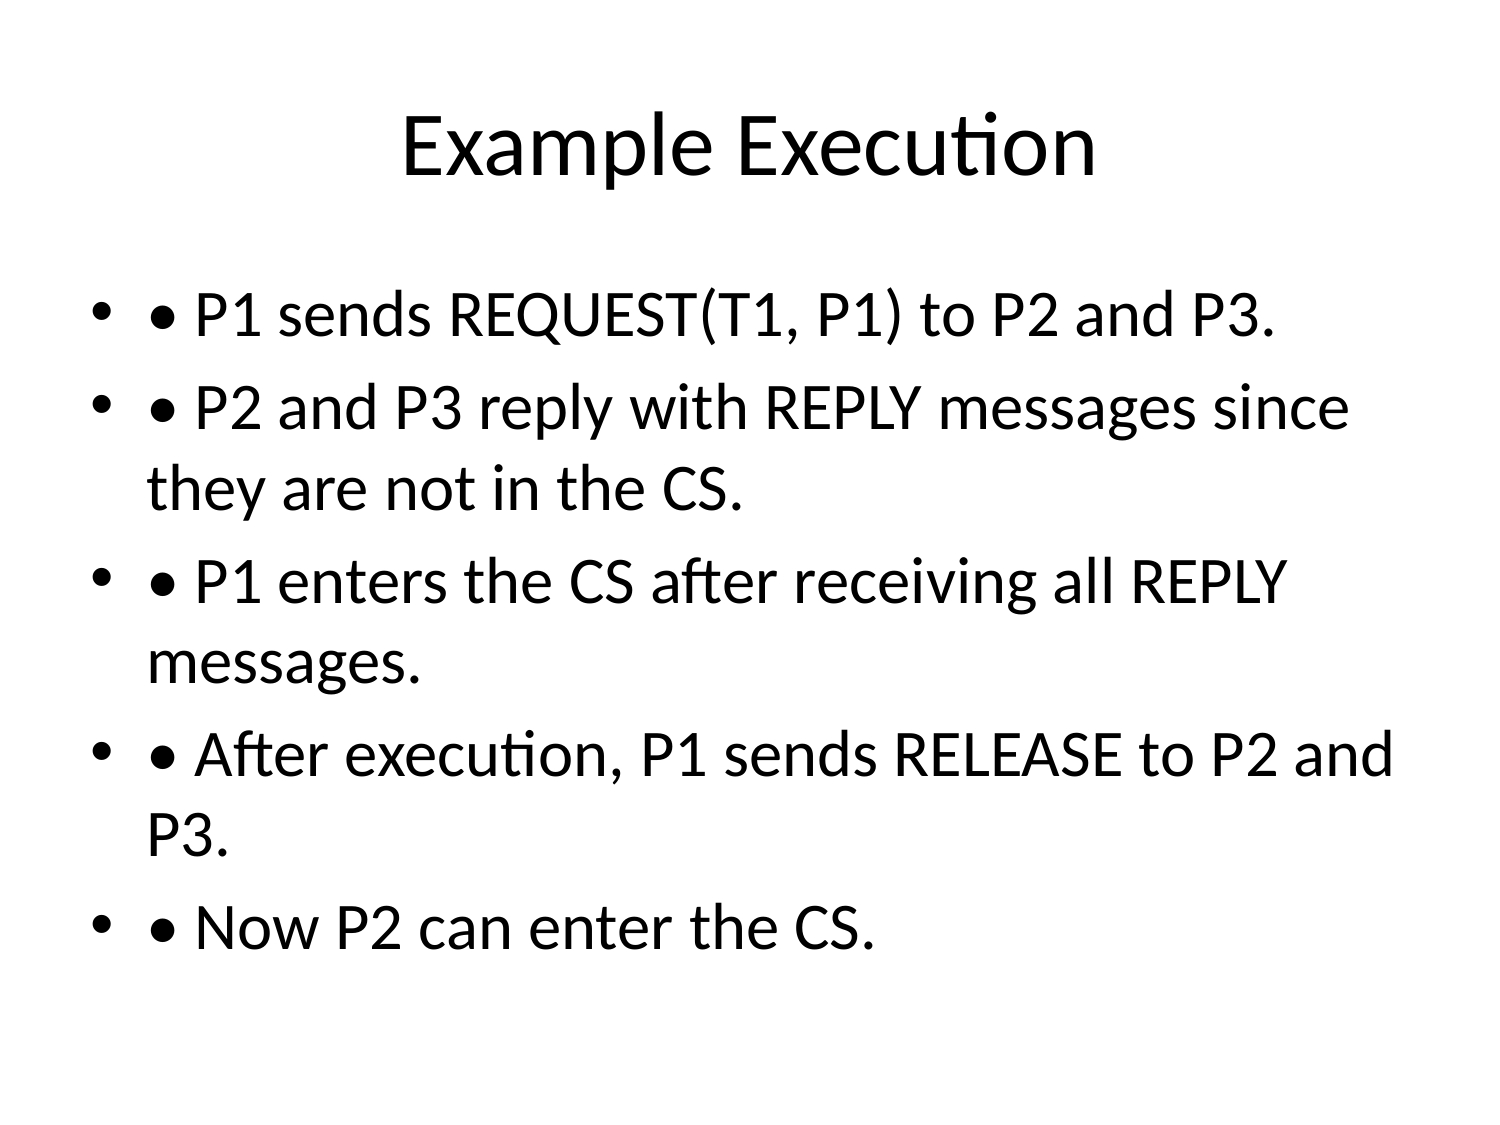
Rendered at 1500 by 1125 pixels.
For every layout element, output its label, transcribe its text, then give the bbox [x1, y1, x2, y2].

title Example Execution [75, 45, 1425, 233]
list • P1 sends REQUEST(T1, P1) to P2 and P3. • P2 and P3 reply with REPLY messages since they are not in the CS. • P1 enters the CS after receiving all REPLY messages. • After execution, P1 sends RELEASE to P2 and P3. • Now P2 can enter the CS. [75, 262, 1425, 1005]
